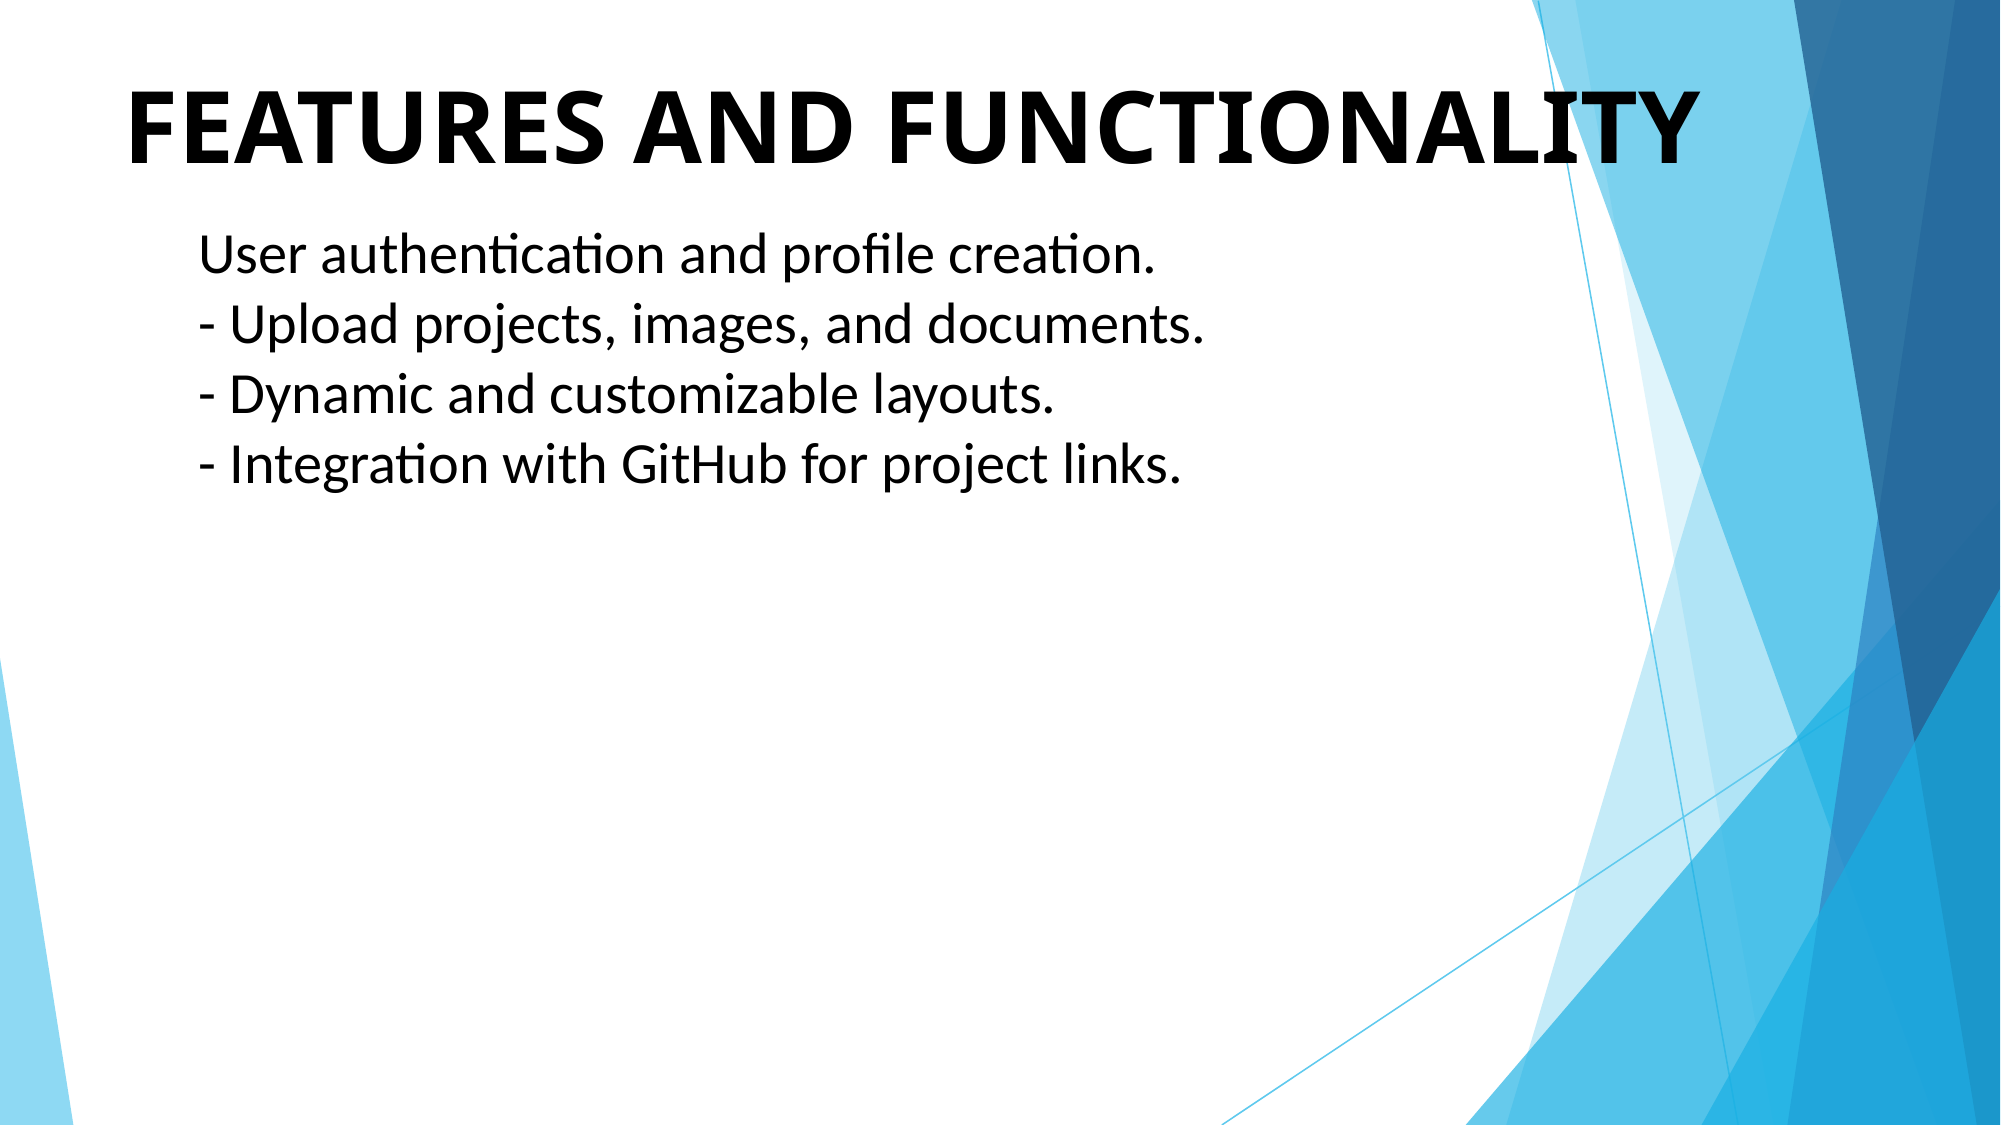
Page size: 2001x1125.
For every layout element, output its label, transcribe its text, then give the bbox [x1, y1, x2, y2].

text_box User authentication and profile creation. - Upload projects, images, and documents. - Dynamic and customizable layouts. - Integration with GitHub for project links. [183, 208, 1344, 573]
title FEATURES AND FUNCTIONALITY [123, 63, 1877, 197]
